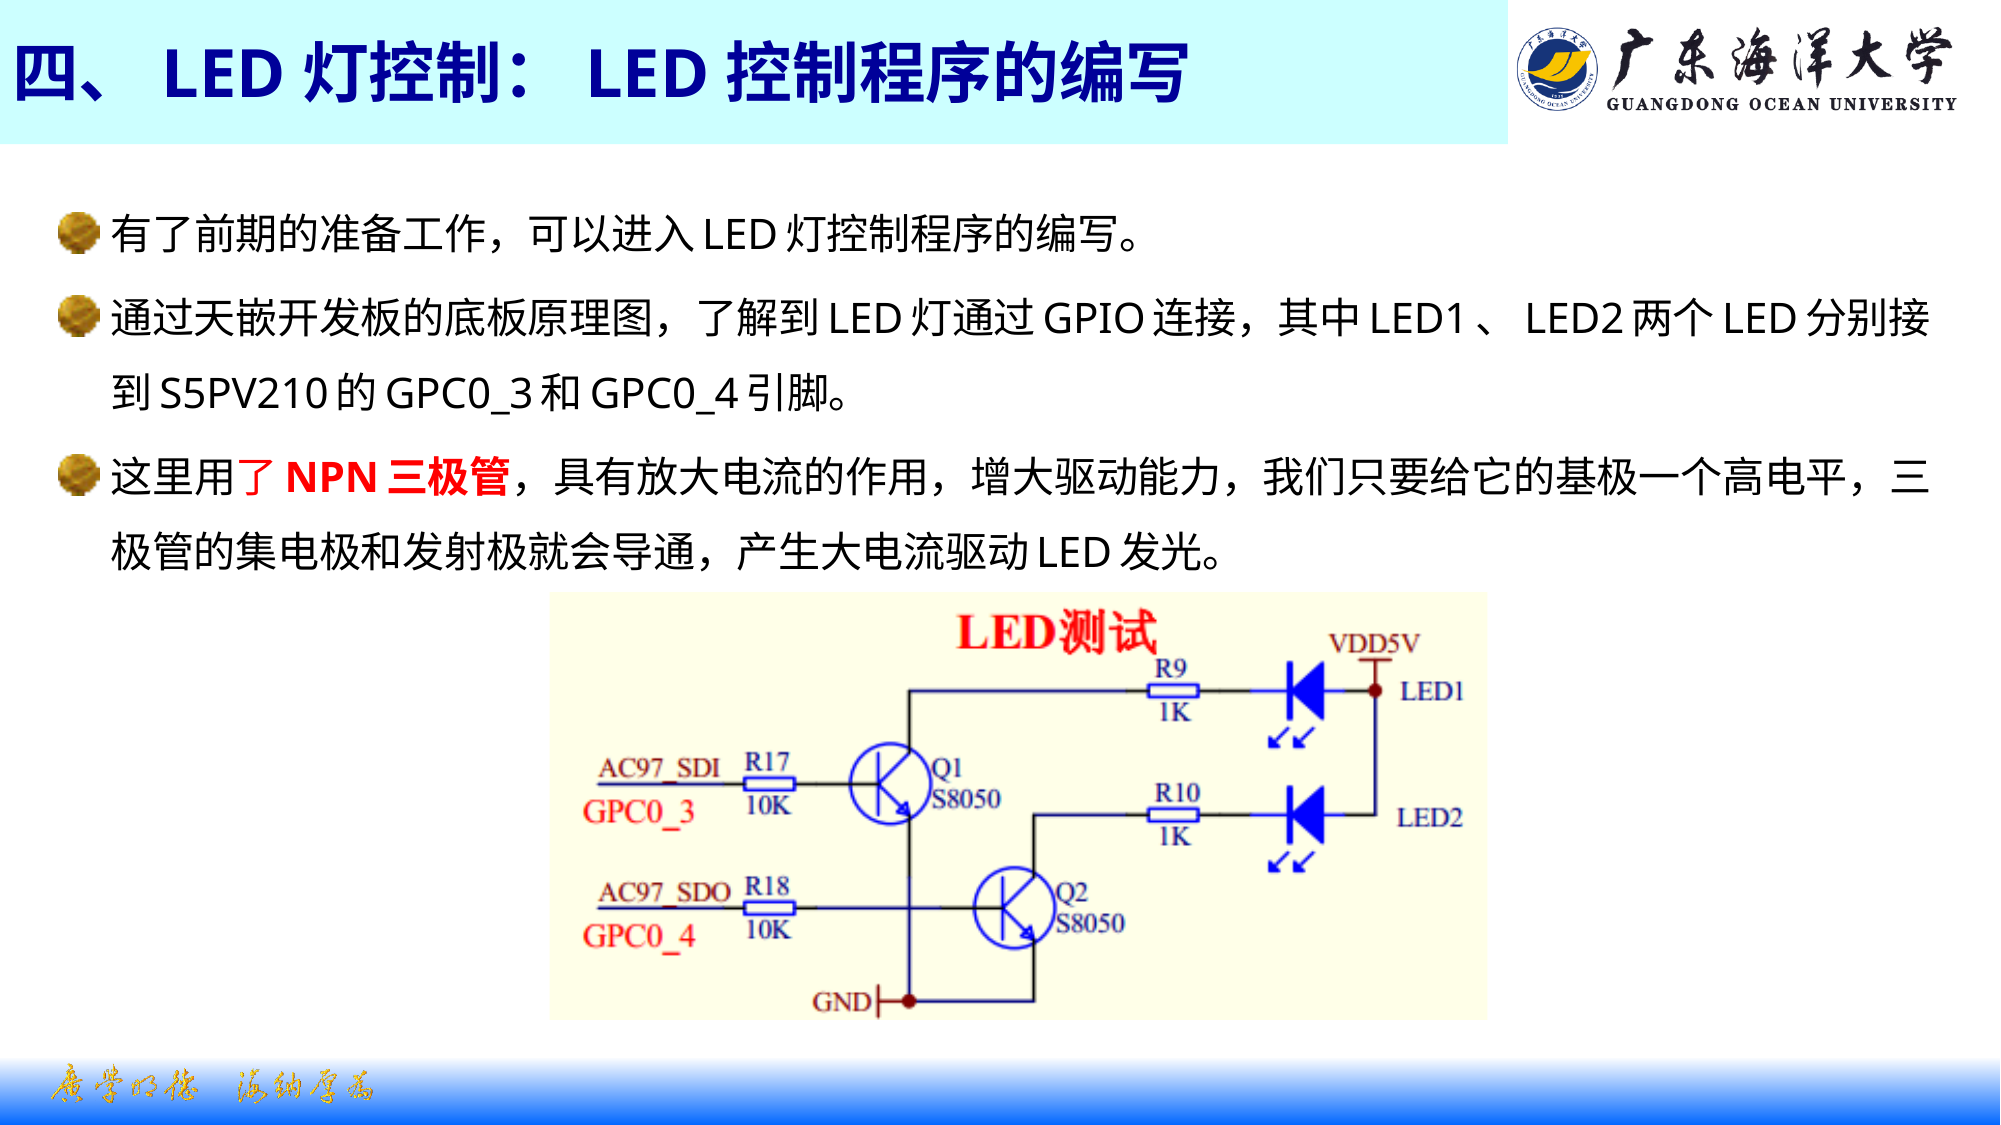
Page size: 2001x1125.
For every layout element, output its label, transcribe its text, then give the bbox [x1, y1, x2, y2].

picture [1508, 0, 2000, 138]
title 四、LED灯控制：LED控制程序的编写 [0, 0, 1508, 145]
picture [549, 591, 1488, 1020]
picture [58, 212, 100, 254]
list 有了前期的准备工作，可以进入LED灯控制程序的编写。 通过天嵌开发板的底板原理图，了解到LED灯通过GPIO连接，其中LED1、LED2两个LED分别接到S5PV210的GPC0_3和GPC0_4引脚。 这里用了NPN三极管，具有放大电流的作用，增大驱动能力，我们只要给它的基极一个高电平，三极管的集电极和发射极就会导通，产生大电流驱动LED发光。 [43, 174, 1957, 584]
picture [3, 1040, 418, 1125]
picture [58, 295, 100, 337]
picture [58, 454, 100, 496]
